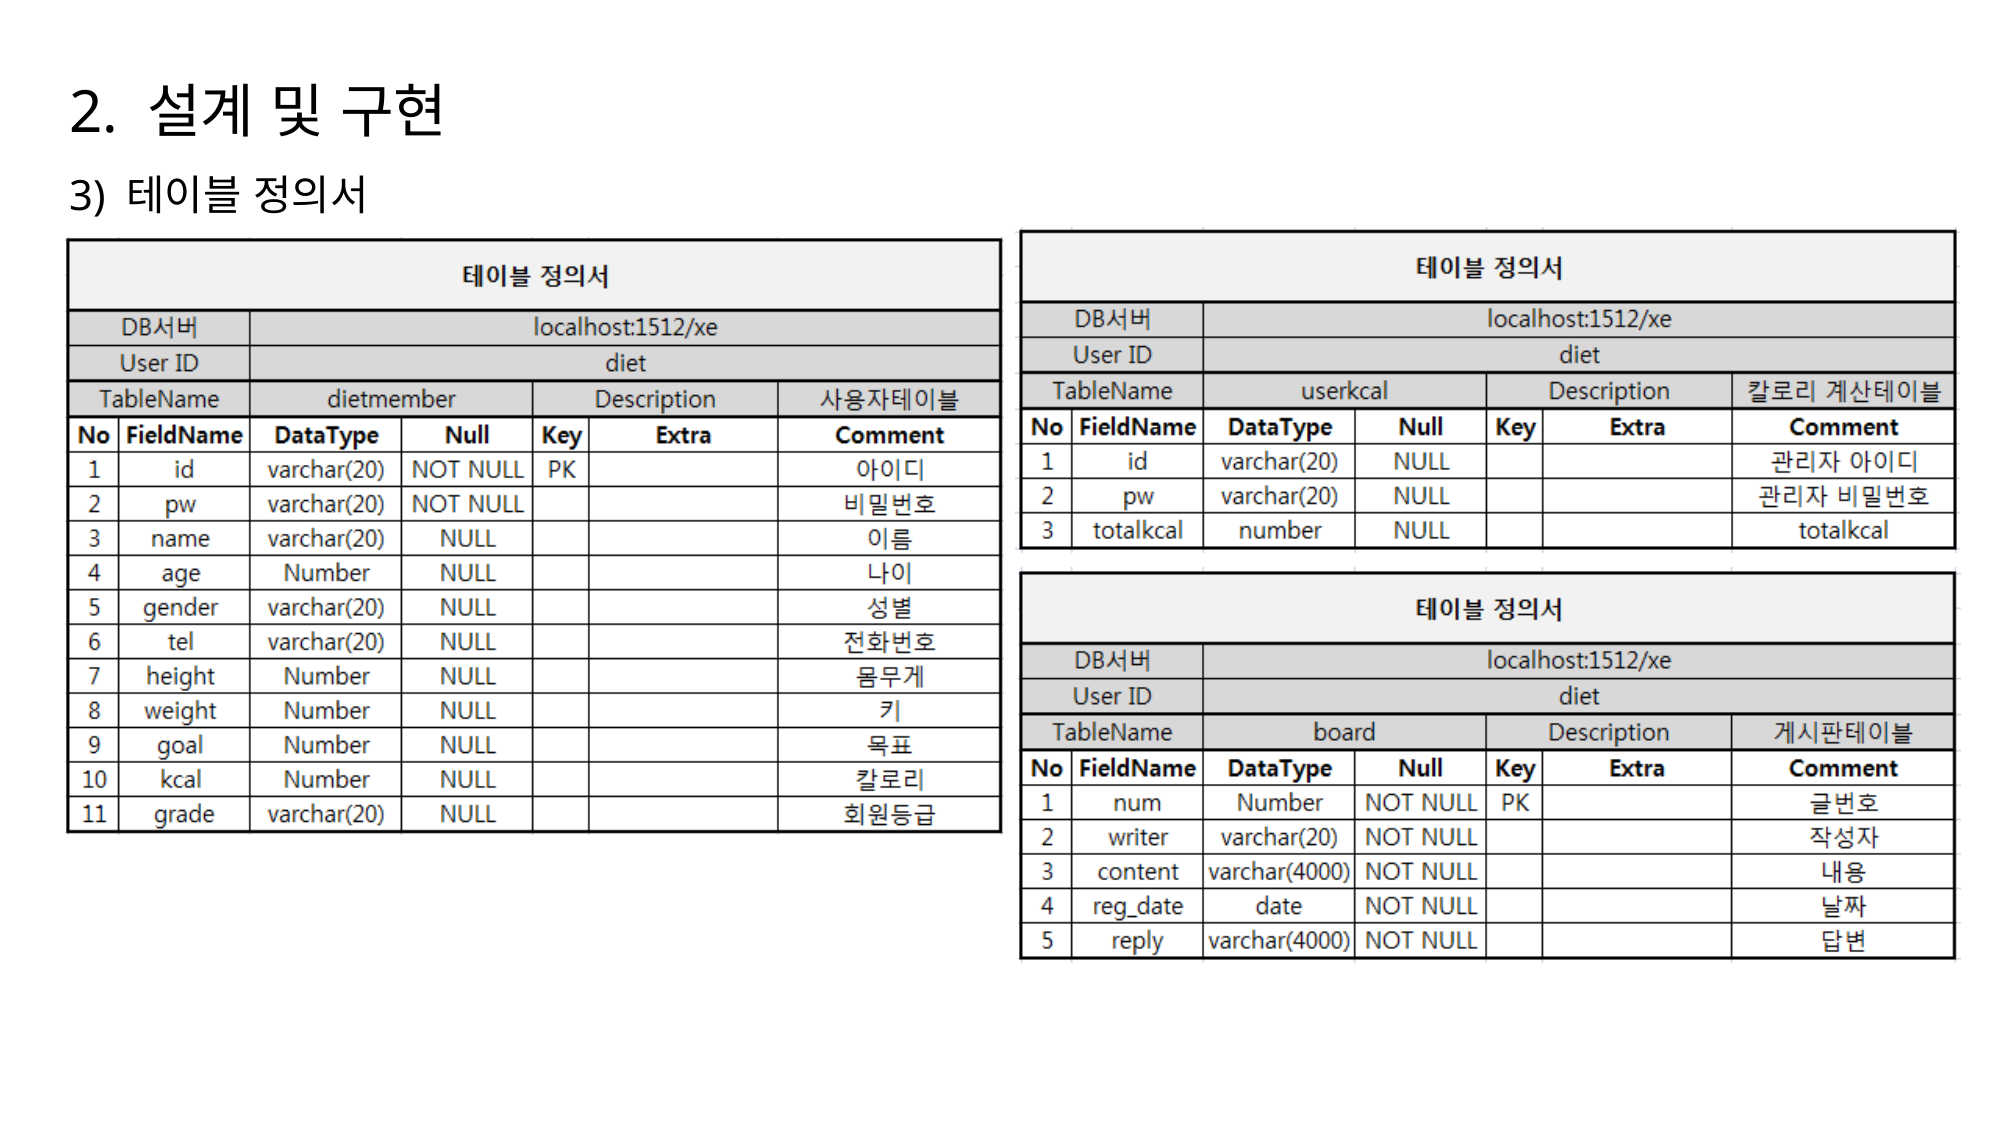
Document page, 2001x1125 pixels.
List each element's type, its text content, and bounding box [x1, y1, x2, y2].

text_box 2. 설계 및 구현 3) 테이블 정의서 [54, 31, 463, 226]
picture [1018, 567, 1961, 963]
picture [1015, 227, 1960, 553]
picture [64, 237, 1005, 835]
